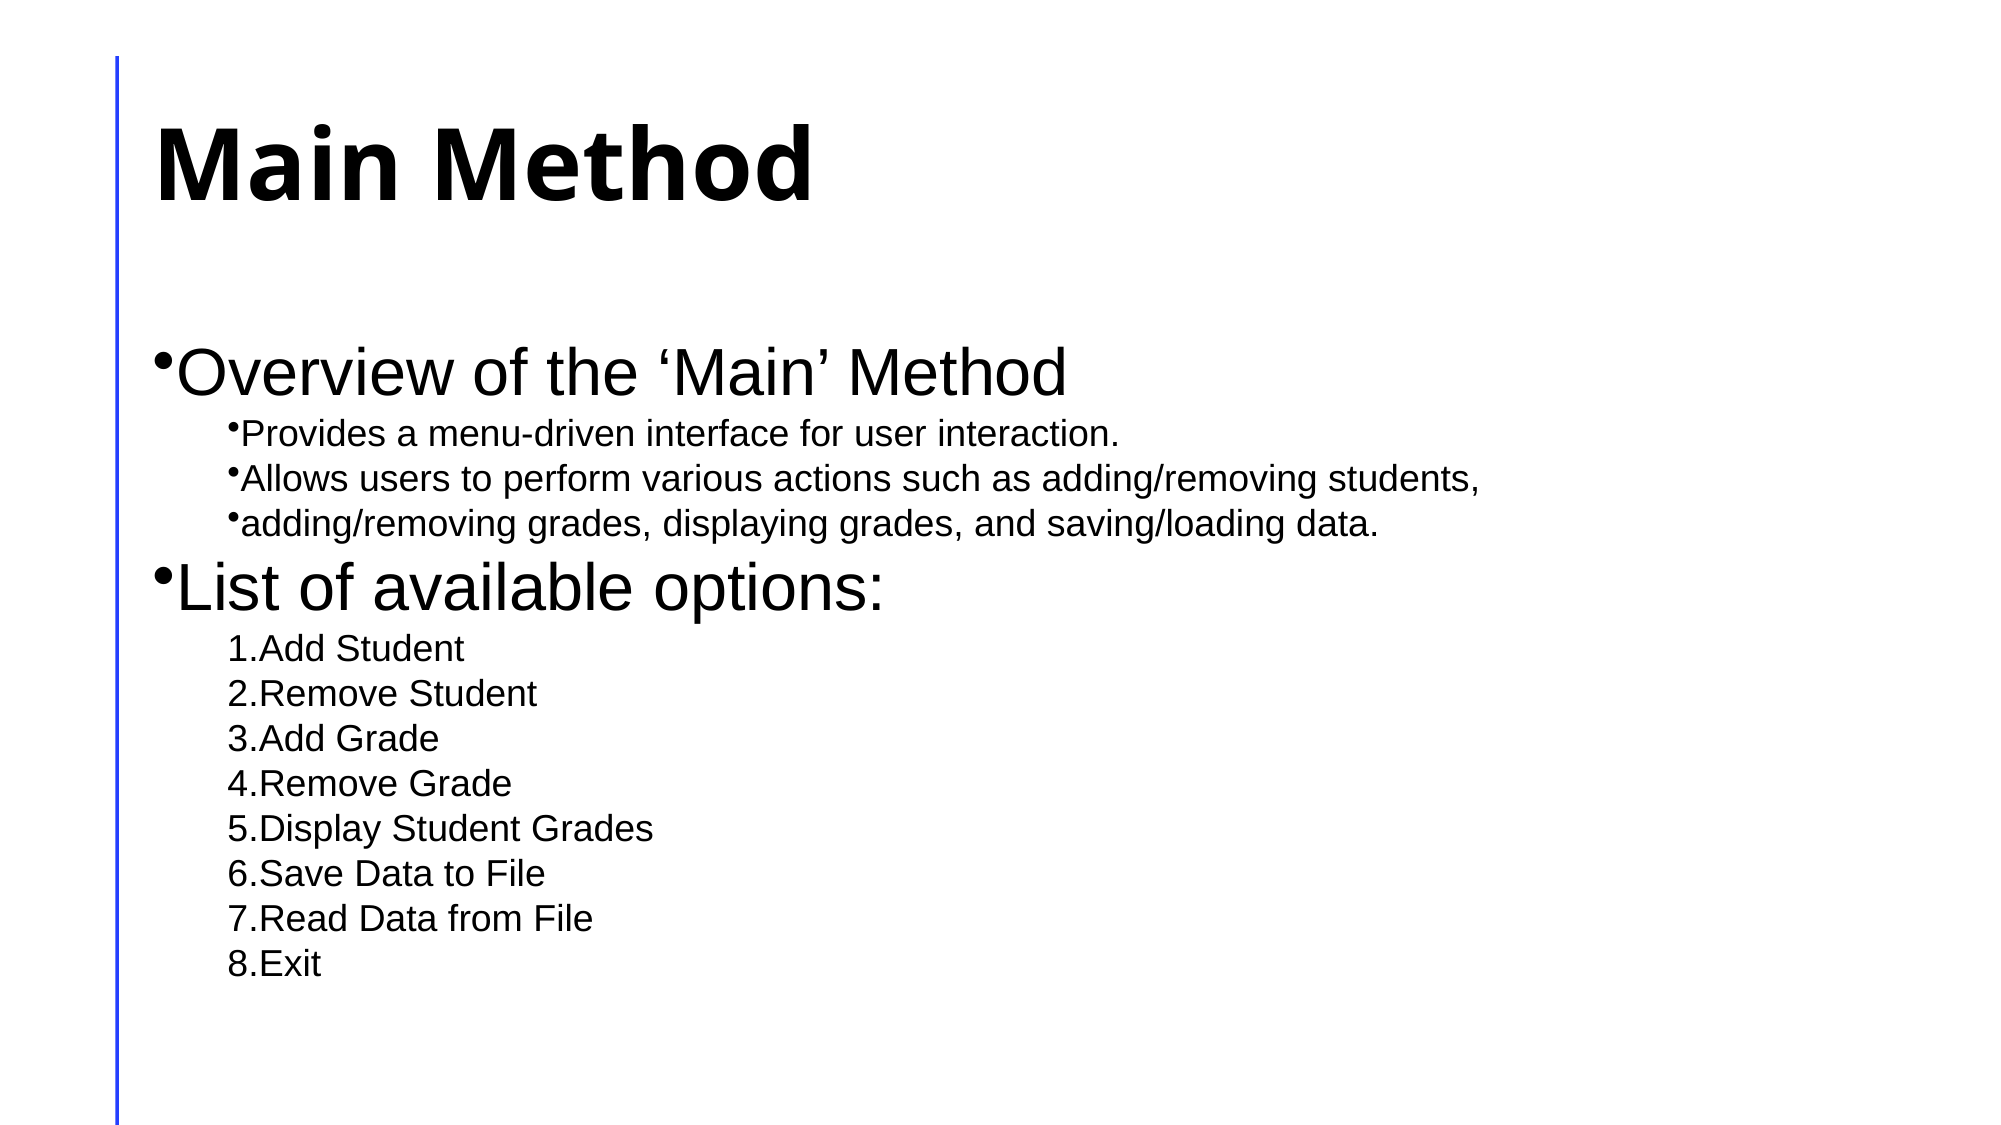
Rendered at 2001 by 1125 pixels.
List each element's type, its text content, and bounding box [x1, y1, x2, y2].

list Overview of the ‘Main’ Method Provides a menu-driven interface for user interaction. Allows users to perform various actions such as adding/removing students, adding/removing grades, displaying grades, and saving/loading data. List of available options: Add Student Remove Student Add Grade Remove Grade Display Student Grades Save Data to File Read Data from File Exit [137, 276, 1500, 1037]
title Main Method [137, 59, 1863, 278]
